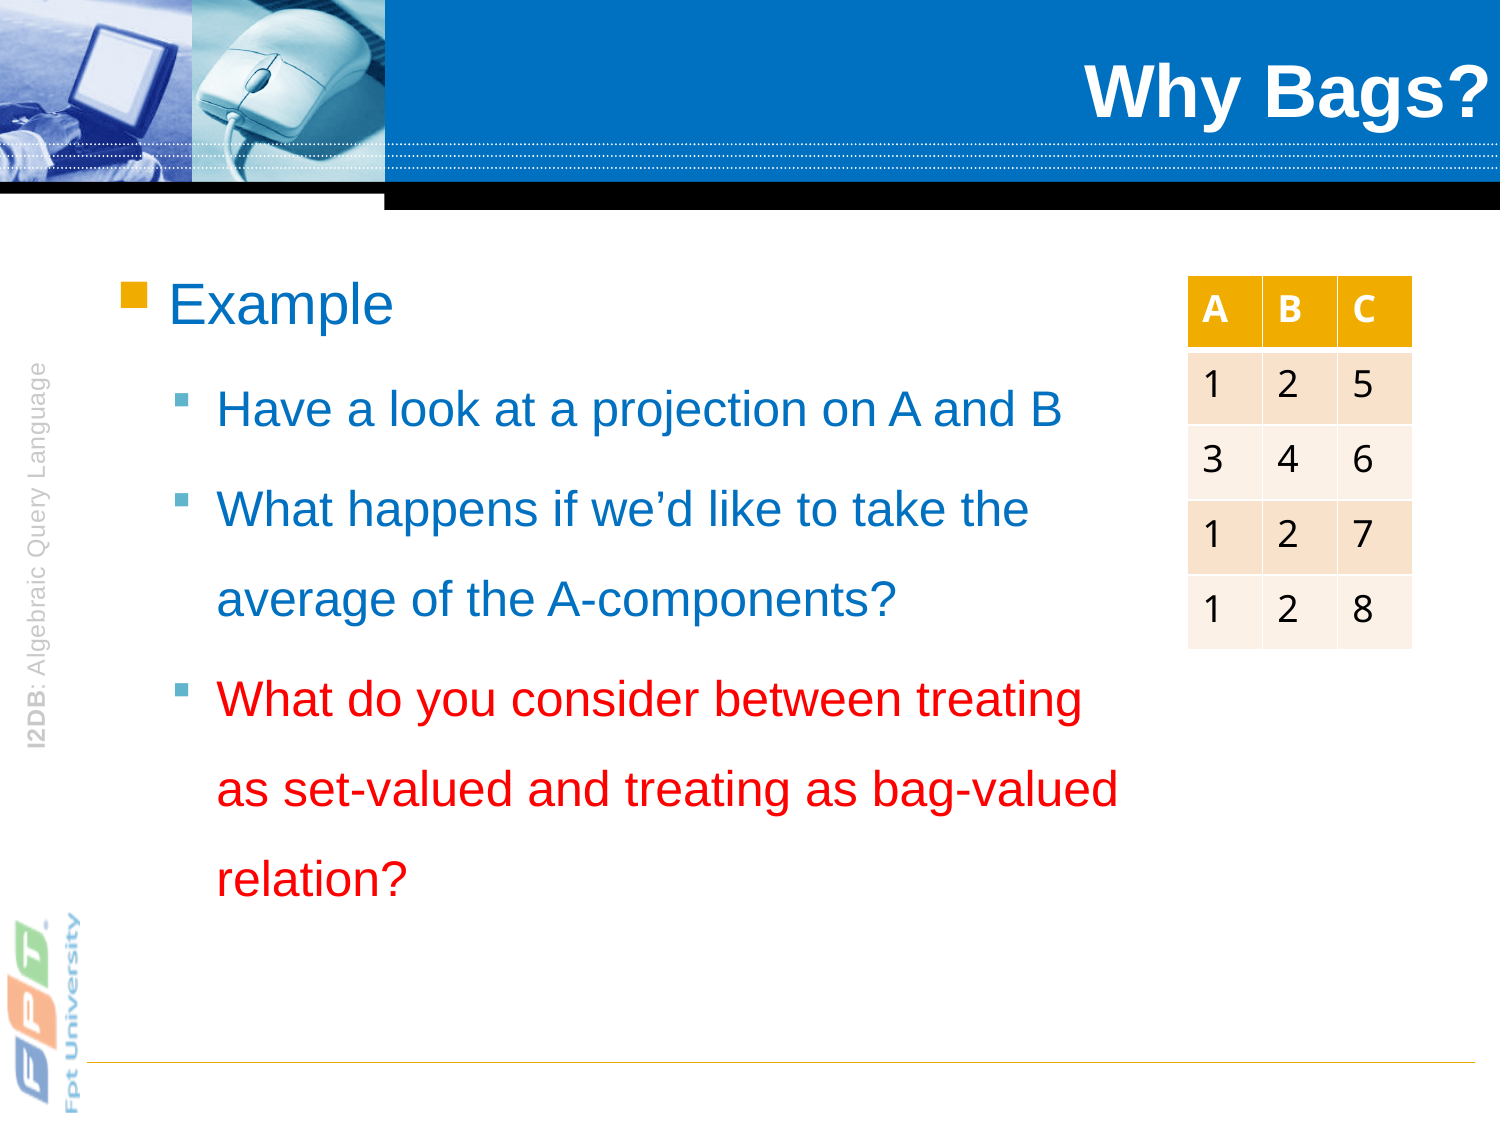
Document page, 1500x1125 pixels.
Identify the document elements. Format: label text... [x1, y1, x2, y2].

table_cell 3 [1188, 426, 1262, 499]
table_cell 7 [1338, 501, 1412, 574]
list Example Have a look at a projection on A and B What happens if we’d like to take the average of the A-components? What do you consider between treating as set-valued and treating as bag-valued relation? [87, 216, 1163, 1050]
title Why Bags? [387, 0, 1500, 175]
table_header C [1338, 276, 1412, 347]
table_cell 5 [8, 913, 79, 1112]
table_cell 2 [1263, 576, 1337, 649]
table_cell 1 [1188, 576, 1262, 649]
table_cell 4 [1263, 426, 1337, 499]
table_header B [1263, 276, 1337, 347]
table_header A [1188, 276, 1262, 347]
table_cell 8 [1338, 576, 1412, 649]
table_cell 1 [1188, 501, 1262, 574]
table_cell 2 [1263, 353, 1337, 424]
table_cell 2 [1263, 501, 1337, 574]
picture [0, 0, 385, 181]
table_cell 5 [1338, 353, 1412, 424]
table_cell 6 [1338, 426, 1412, 499]
table_cell 1 [1188, 353, 1262, 424]
